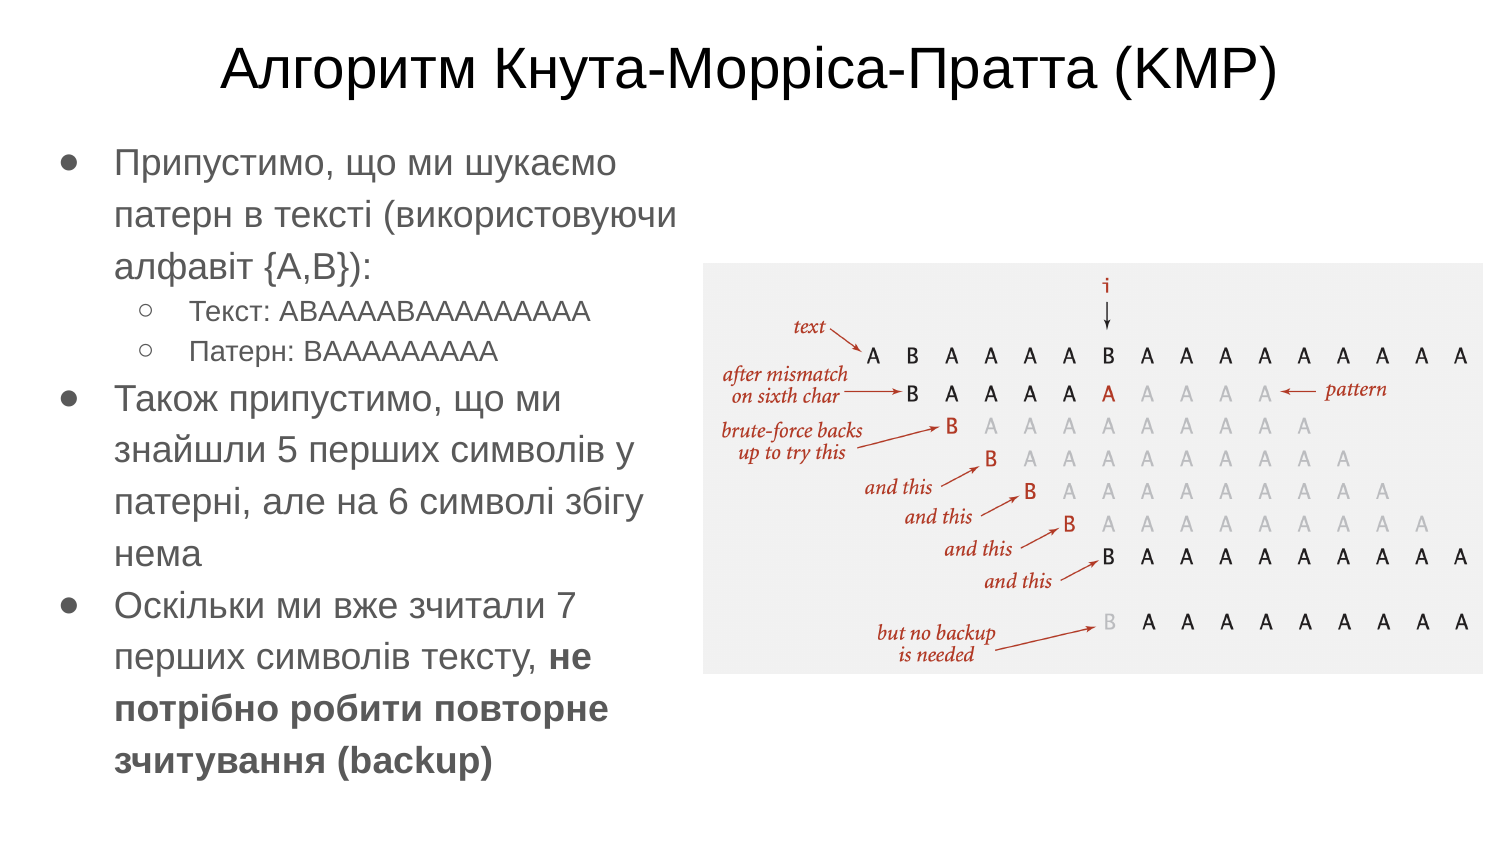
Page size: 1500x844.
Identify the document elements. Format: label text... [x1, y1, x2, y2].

title Алгоритм Кнута-Морріса-Пратта (KMP) [51, 14, 1449, 109]
list Припустимо, що ми шукаємо патерн в тексті (використовуючи алфавіт {A,B}): Текст: ABAAAABAAAAAAAAA Патерн: BAAAAAAAAA Також припустимо, що ми знайшли 5 перших символів у патерні, але на 6 символі збігу нема Оскільки ми вже зчитали 7 перших символів тексту, не потрібно робити повторне зчитування (backup) [24, 116, 704, 820]
picture [702, 262, 1483, 674]
